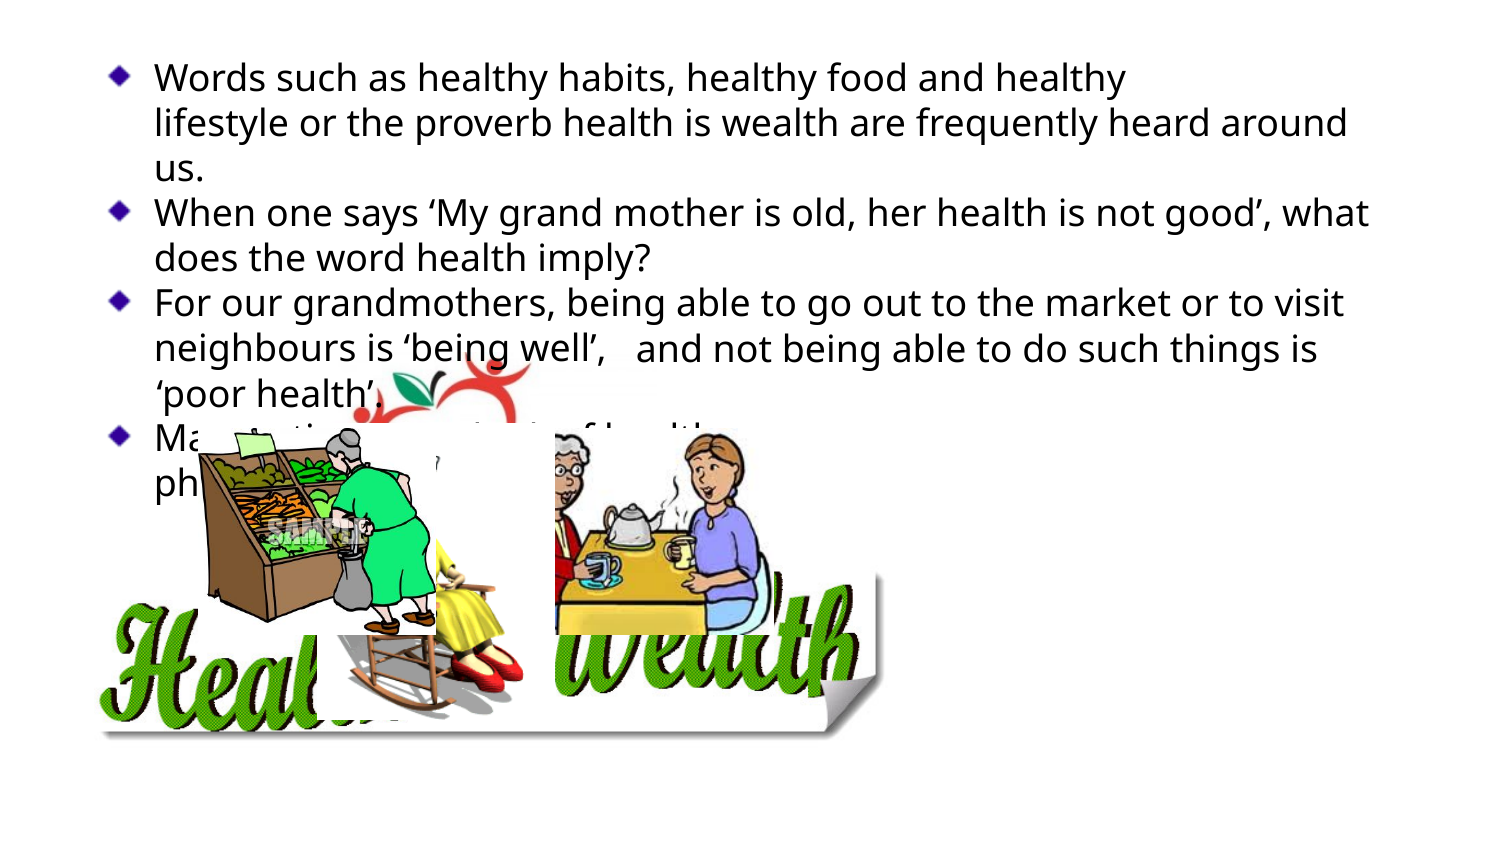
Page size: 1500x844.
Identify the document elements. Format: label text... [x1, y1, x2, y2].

text_box and not being able to do such things is ‘poor health’. [141, 317, 1405, 423]
text_box Words such as healthy habits, healthy food and healthy lifestyle or the proverb health is wealth are frequently heard around us. When one says ‘My grand mother is old, her health is not good’, what does the word health imply? For our grandmothers, being able to go out to the market or to visit neighbours is ‘being well’, Many a times we think of health as physical well being of a person. [92, 46, 1405, 512]
picture [106, 288, 134, 315]
picture [94, 351, 893, 749]
picture [106, 63, 134, 90]
picture [106, 423, 134, 450]
picture [106, 198, 134, 225]
